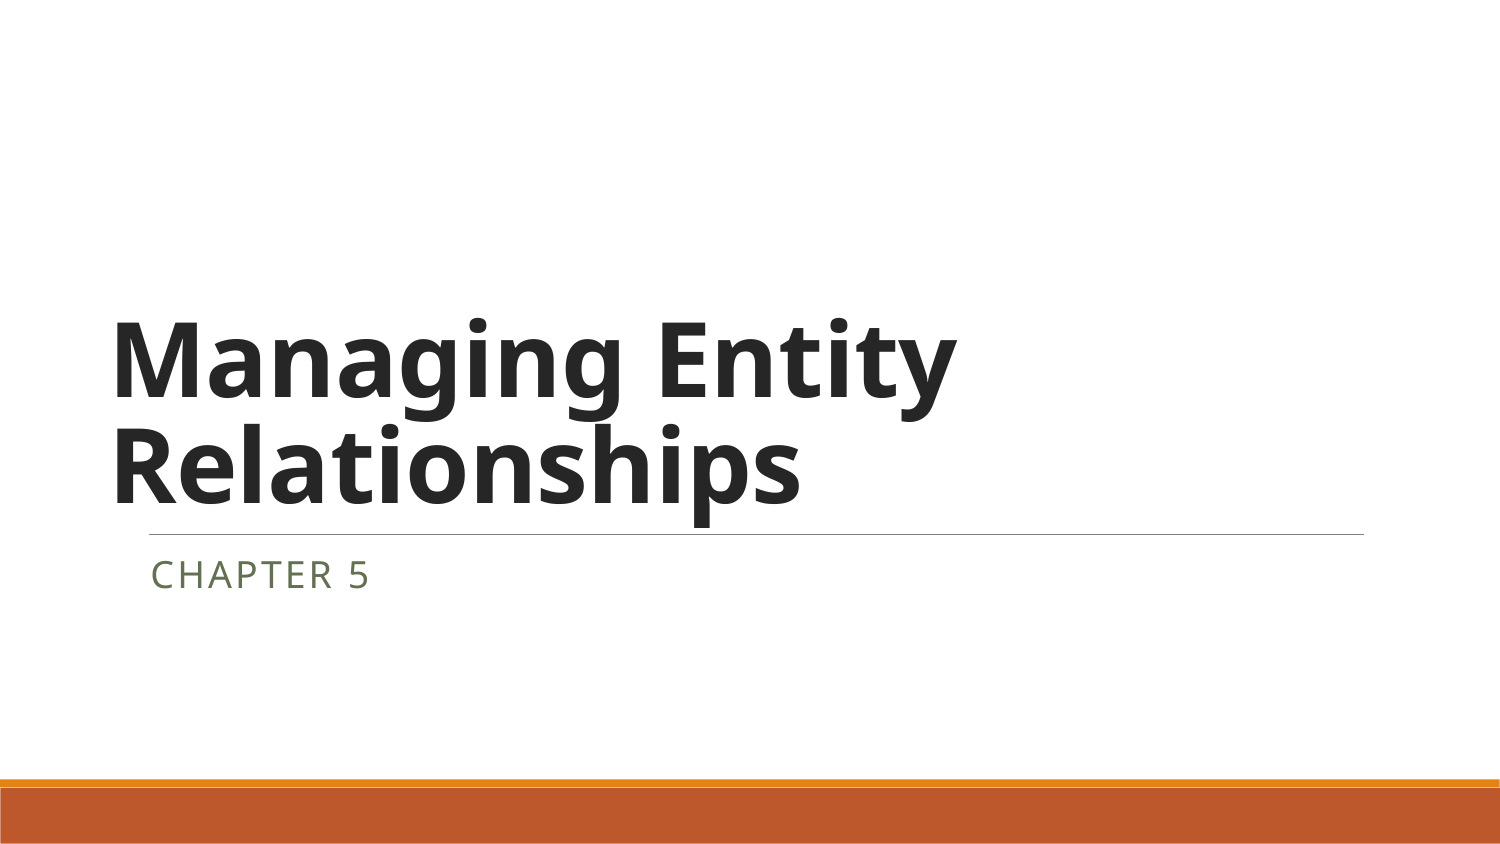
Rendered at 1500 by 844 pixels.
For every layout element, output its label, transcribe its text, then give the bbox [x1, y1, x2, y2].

subtitle Chapter 5 [135, 548, 1373, 689]
title Managing Entity Relationships [93, 93, 1373, 533]
